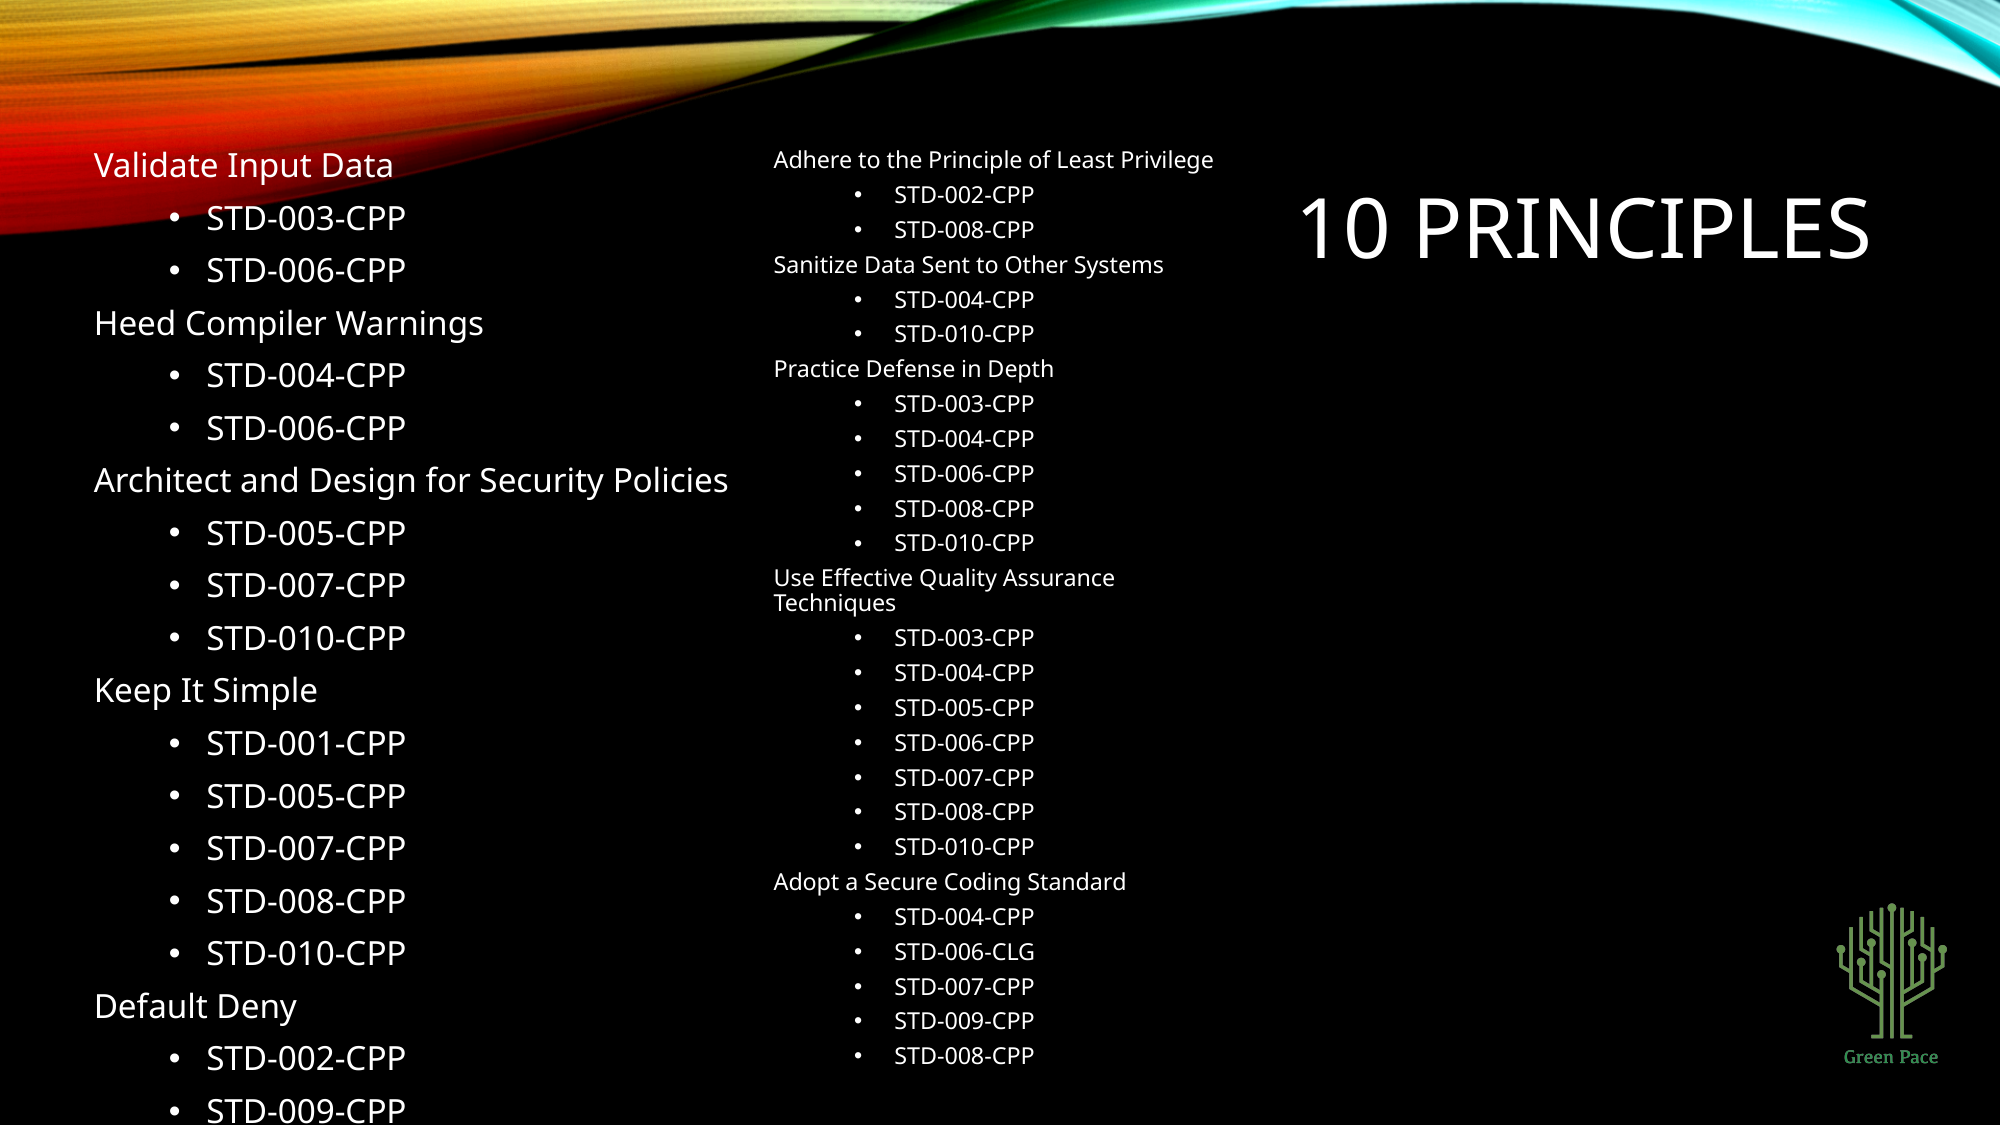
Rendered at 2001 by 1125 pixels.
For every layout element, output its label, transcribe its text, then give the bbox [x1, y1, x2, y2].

picture [0, 0, 2000, 237]
text_box Adhere to the Principle of Least Privilege STD-002-CPP STD-008-CPP Sanitize Data Sent to Other Systems STD-004-CPP STD-010-CPP Practice Defense in Depth STD-003-CPP STD-004-CPP STD-006-CPP STD-008-CPP STD-010-CPP Use Effective Quality Assurance Techniques STD-003-CPP STD-004-CPP STD-005-CPP STD-006-CPP STD-007-CPP STD-008-CPP STD-010-CPP Adopt a Secure Coding Standard STD-004-CPP STD-006-CLG STD-007-CPP STD-009-CPP STD-008-CPP [758, 141, 1242, 1089]
picture [1817, 892, 1964, 1082]
title 10 PRINCIPLES [474, 125, 1888, 338]
list Validate Input Data STD-003-CPP STD-006-CPP Heed Compiler Warnings STD-004-CPP STD-006-CPP Architect and Design for Security Policies STD-005-CPP STD-007-CPP STD-010-CPP Keep It Simple STD-001-CPP STD-005-CPP STD-007-CPP STD-008-CPP STD-010-CPP Default Deny STD-002-CPP STD-009-CPP [78, 141, 758, 802]
